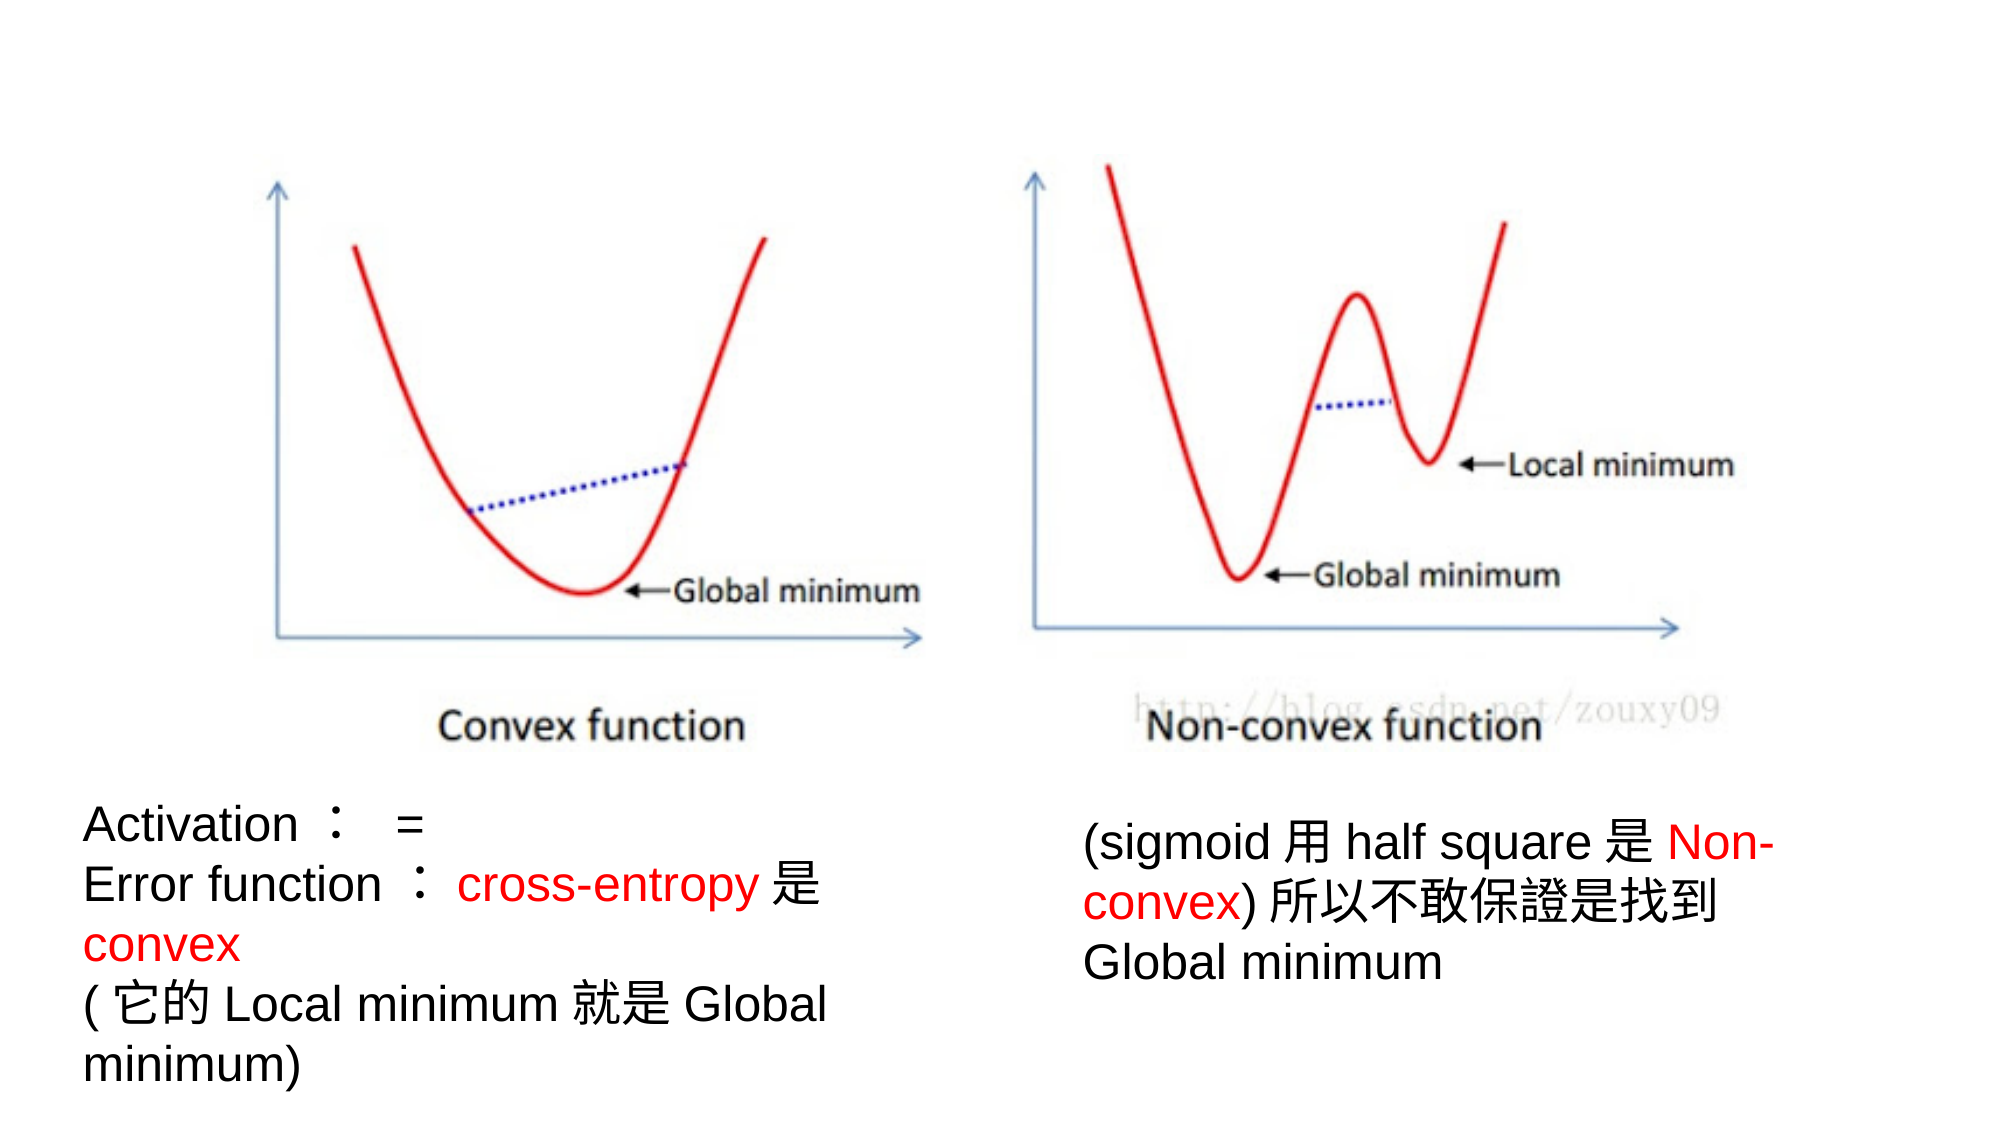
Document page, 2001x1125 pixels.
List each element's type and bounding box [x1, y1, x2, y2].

list [253, 154, 1747, 752]
